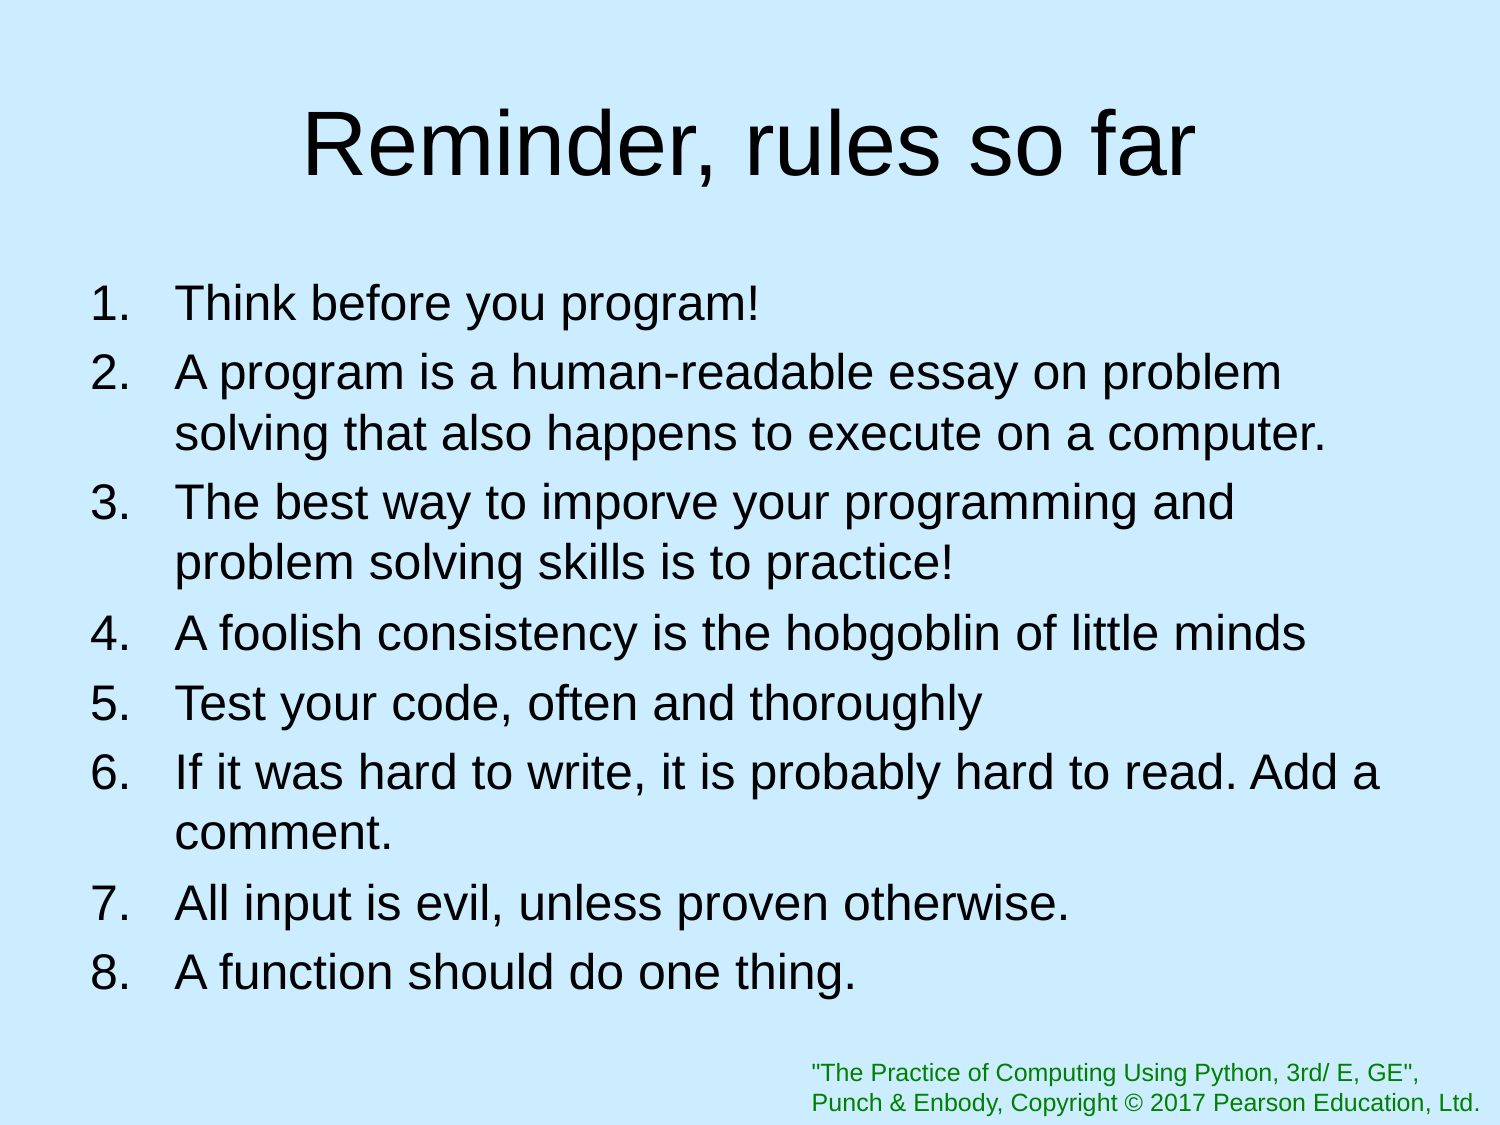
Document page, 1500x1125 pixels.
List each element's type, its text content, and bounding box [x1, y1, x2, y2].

list Think before you program! A program is a human-readable essay on problem solving that also happens to execute on a computer. The best way to imporve your programming and problem solving skills is to practice! A foolish consistency is the hobgoblin of little minds Test your code, often and thoroughly If it was hard to write, it is probably hard to read. Add a comment. All input is evil, unless proven otherwise. A function should do one thing. [75, 262, 1425, 1005]
title Reminder, rules so far [75, 45, 1425, 233]
